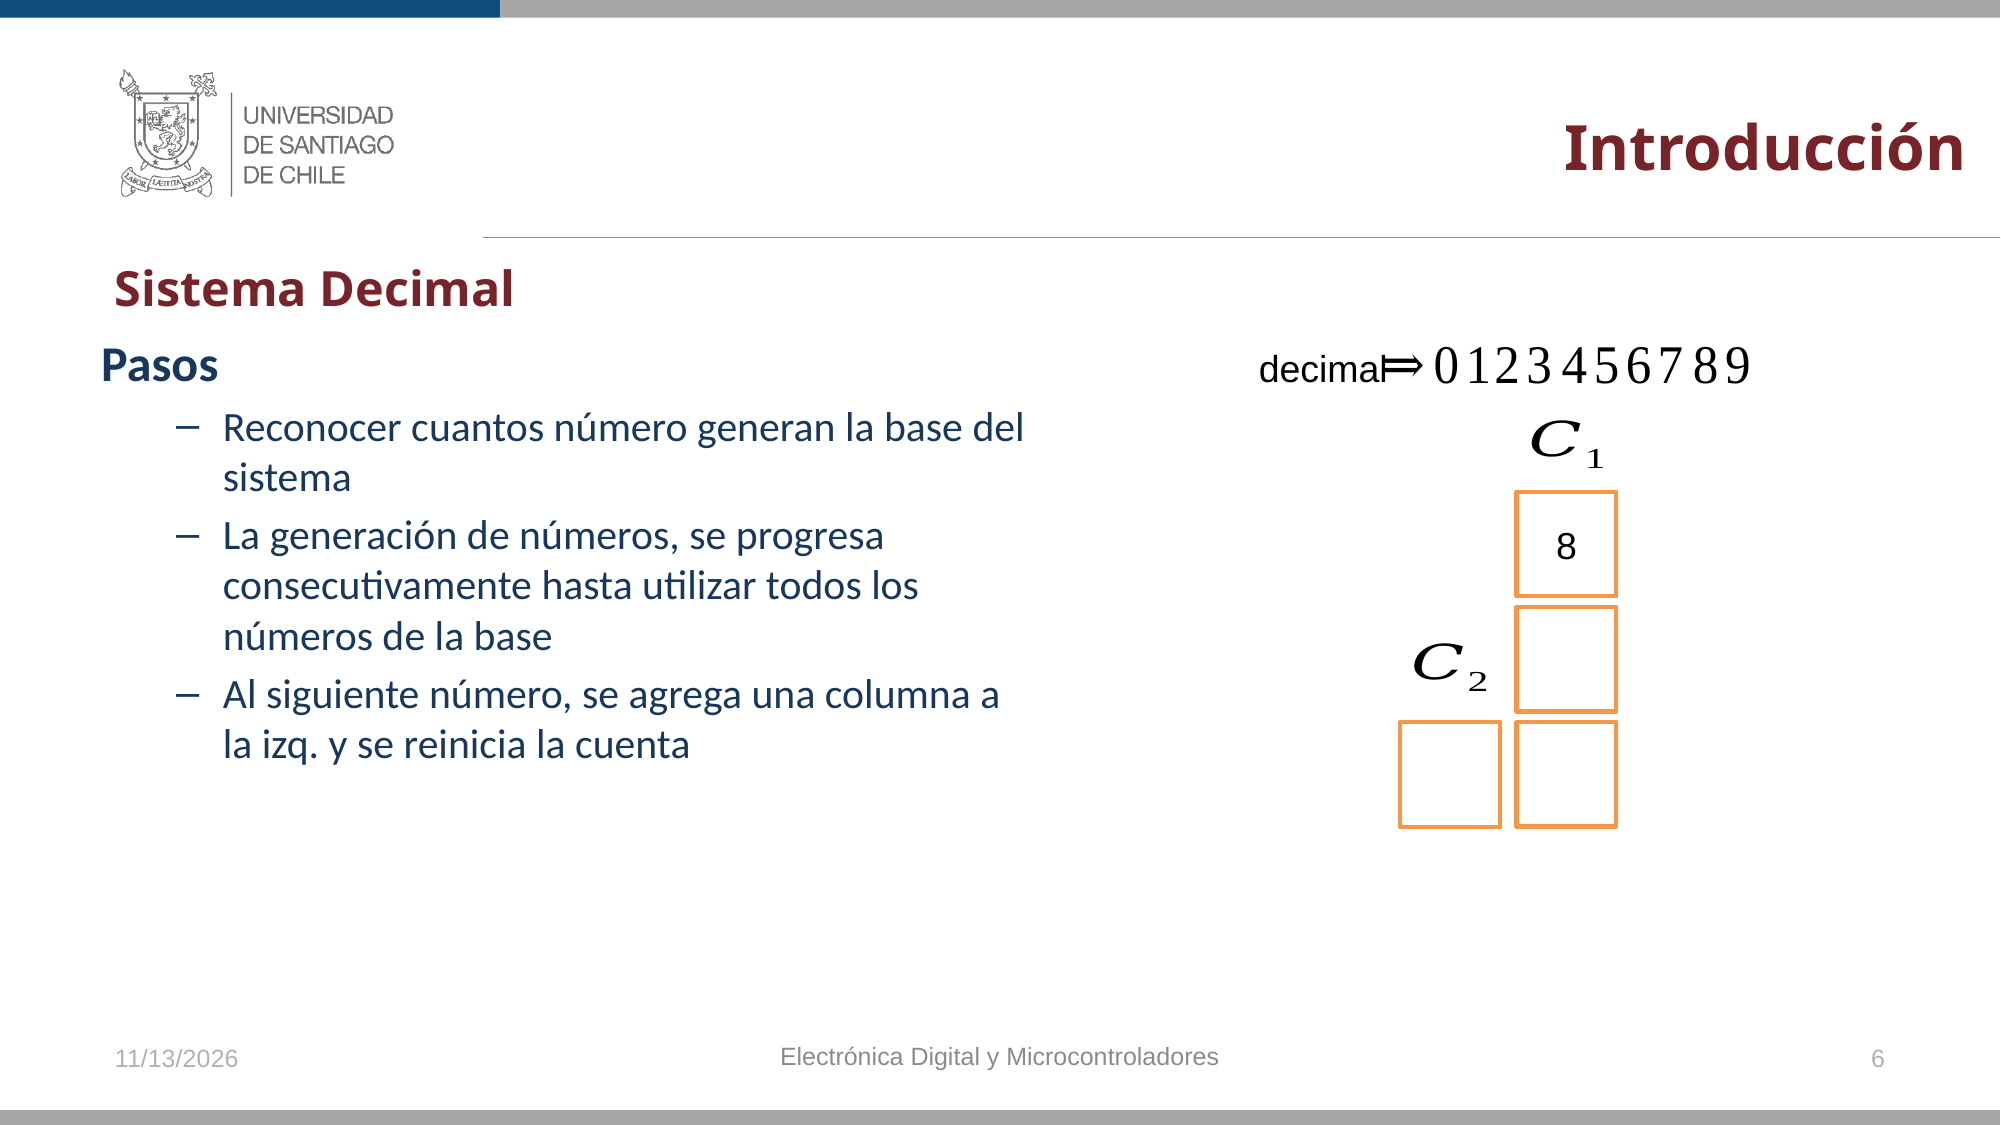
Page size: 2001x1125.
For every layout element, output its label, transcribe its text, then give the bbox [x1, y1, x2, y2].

picture [104, 57, 409, 210]
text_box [1399, 413, 1617, 828]
slide_number 6 [1433, 1027, 1900, 1088]
title Introducción [483, 108, 1967, 238]
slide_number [99, 1027, 567, 1088]
text_box decimal [1244, 337, 1403, 398]
text_box Electrónica Digital y Microcontroladores [762, 1024, 1238, 1085]
list Sistema Decimal [99, 249, 1967, 324]
list Pasos Reconocer cuantos número generan la base del sistema La generación de números, se progresa consecutivamente hasta utilizar todos los números de la base Al siguiente número, se agrega una columna a la izq. y se reinicia la cuenta [100, 331, 1034, 1017]
